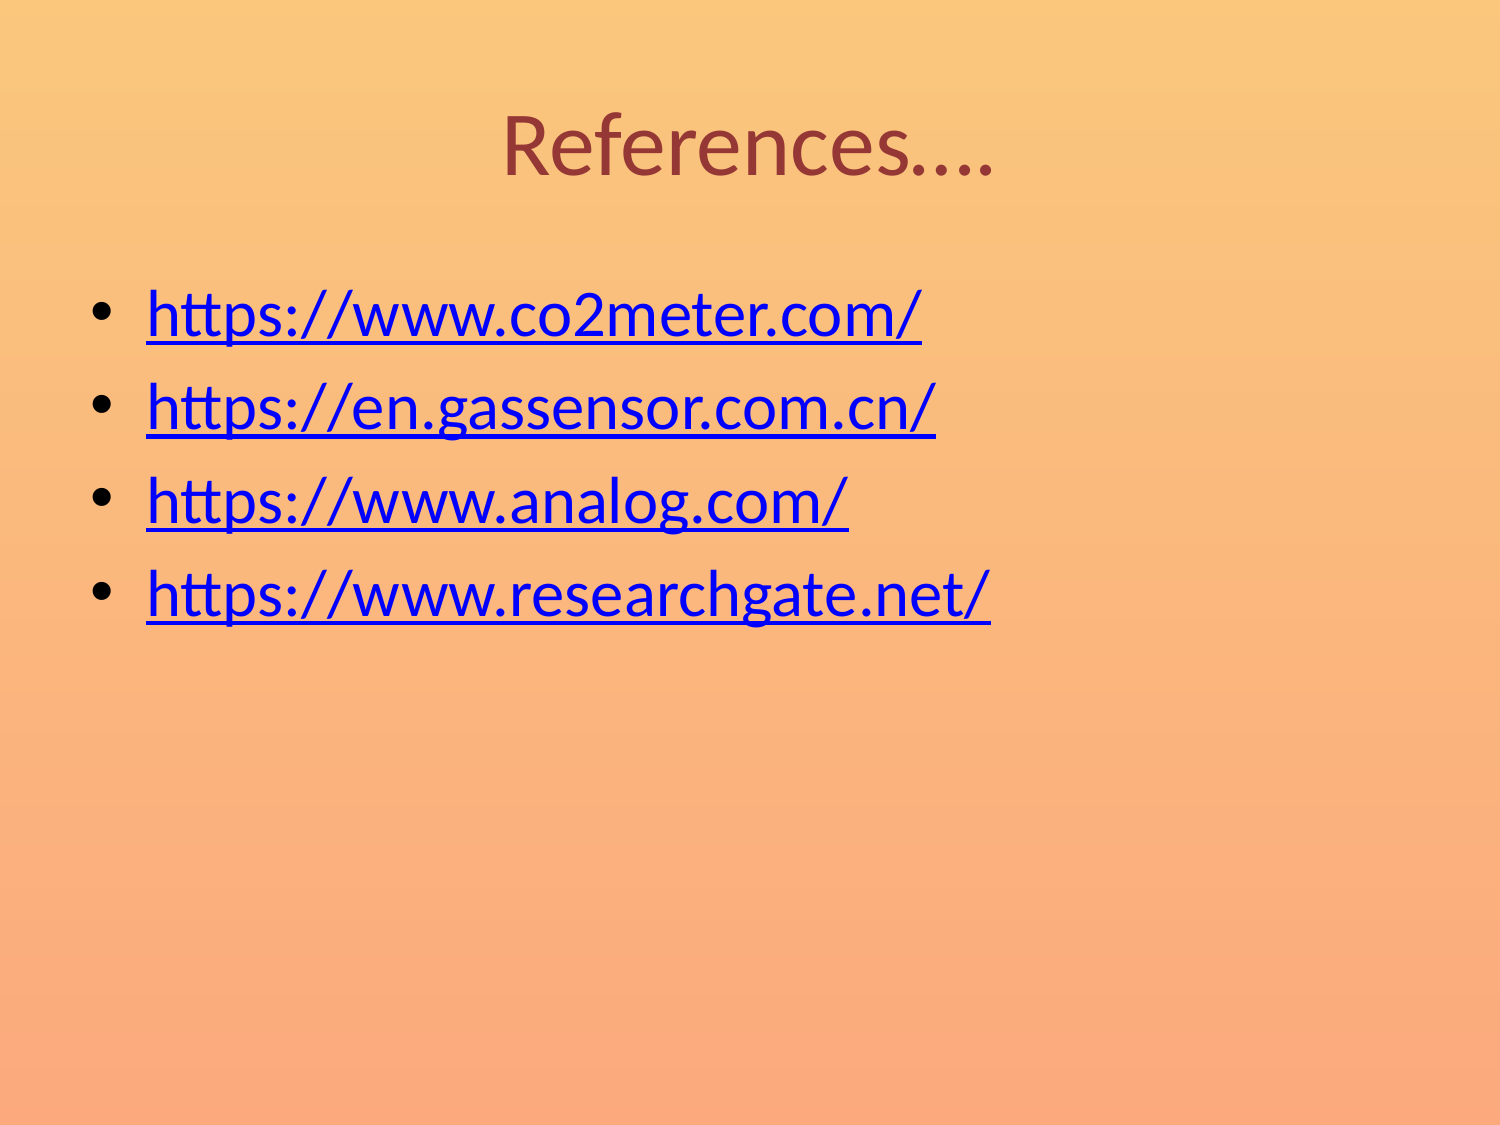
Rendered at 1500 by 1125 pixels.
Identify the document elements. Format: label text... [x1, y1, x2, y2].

list https://www.co2meter.com/ https://en.gassensor.com.cn/ https://www.analog.com/ https://www.researchgate.net/ [75, 262, 1425, 1005]
title References…. [75, 45, 1425, 233]
